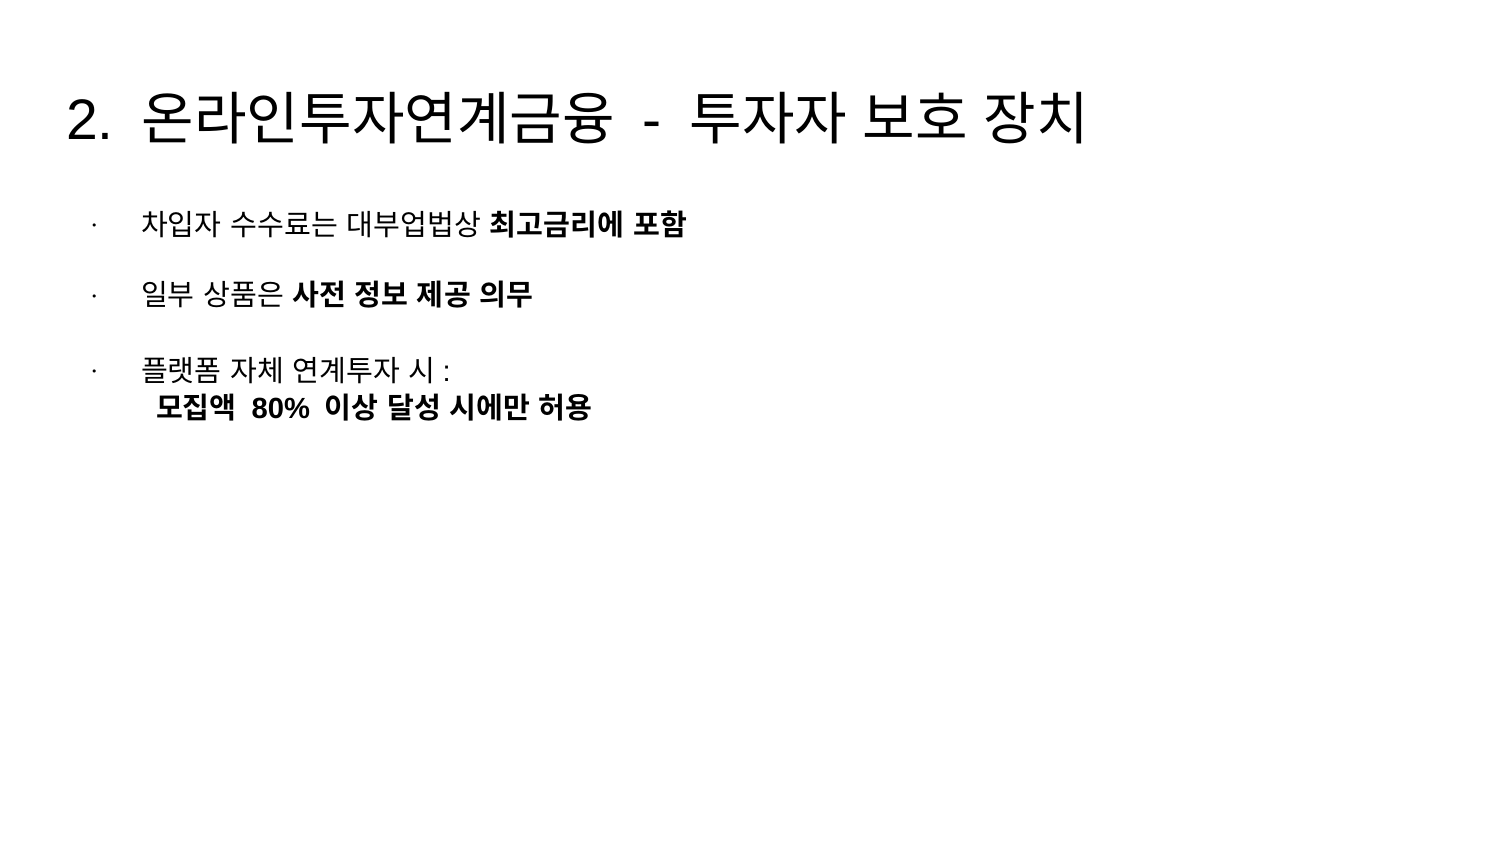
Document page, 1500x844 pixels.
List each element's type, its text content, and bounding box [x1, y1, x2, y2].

title 2. 온라인투자연계금융 - 투자자 보호 장치 [51, 72, 1449, 167]
list 차입자 수수료는 대부업법상 최고금리에 포함 일부 상품은 사전 정보 제공 의무 플랫폼 자체 연계투자 시: 모집액 80% 이상 달성 시에만 허용 [51, 189, 1449, 750]
